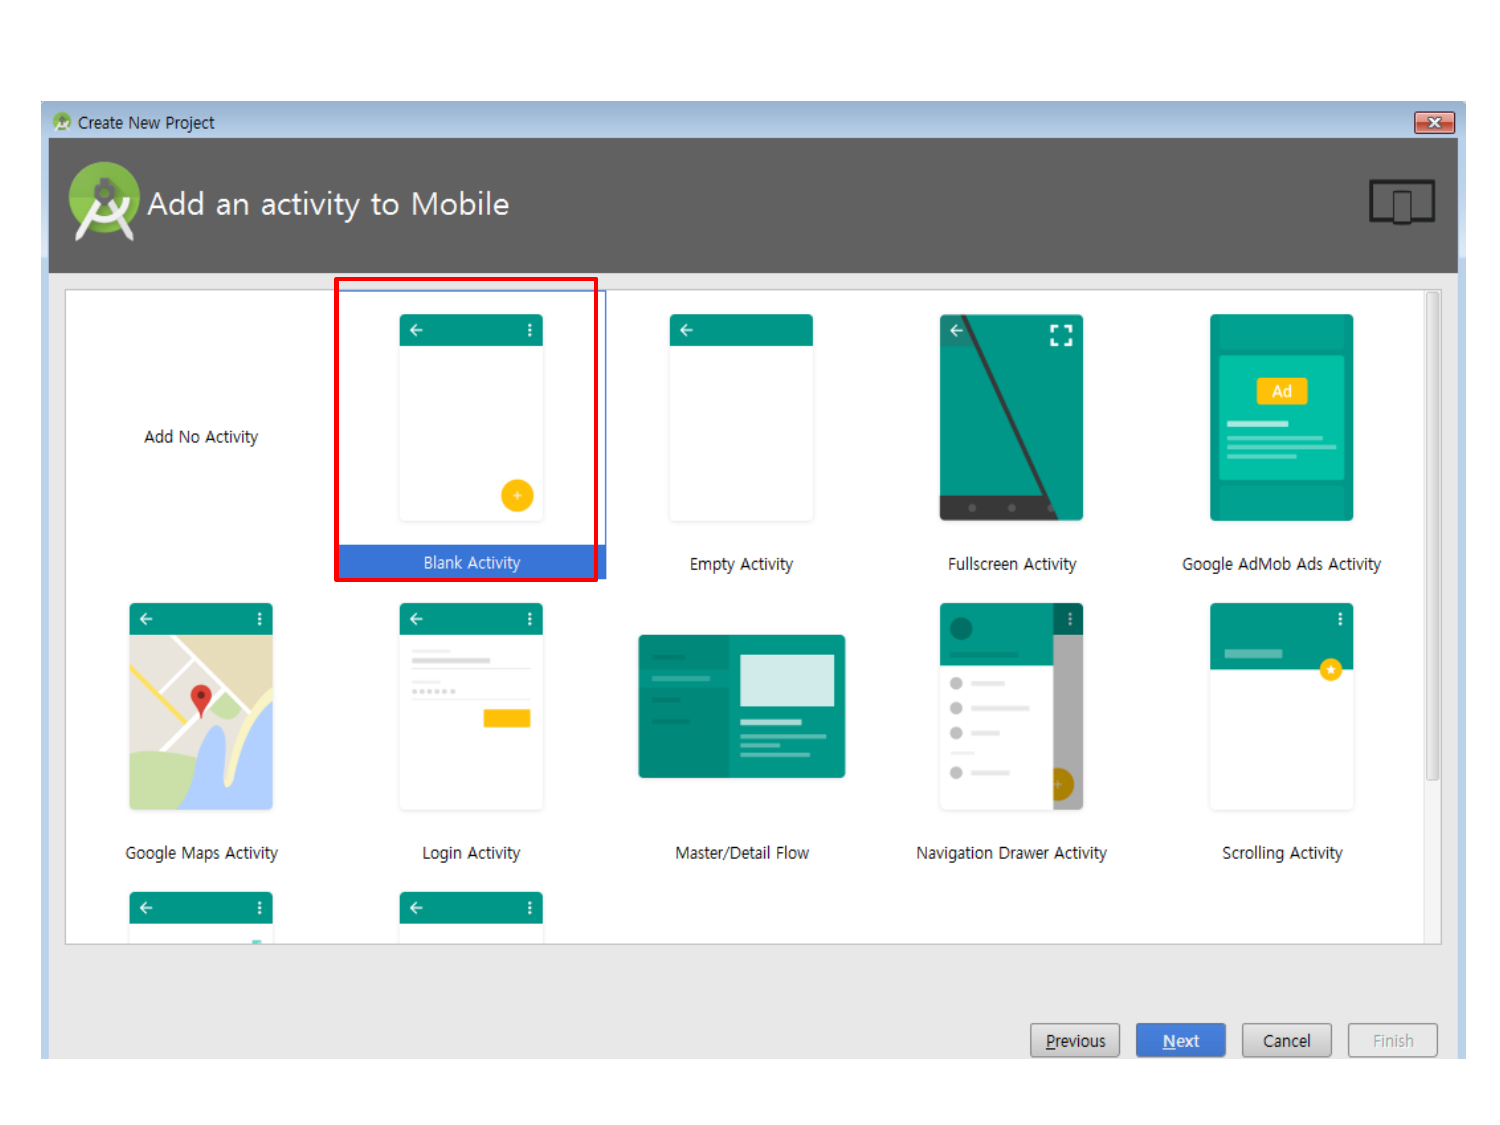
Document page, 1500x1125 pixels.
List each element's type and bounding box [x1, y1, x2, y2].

picture [41, 101, 1466, 1060]
